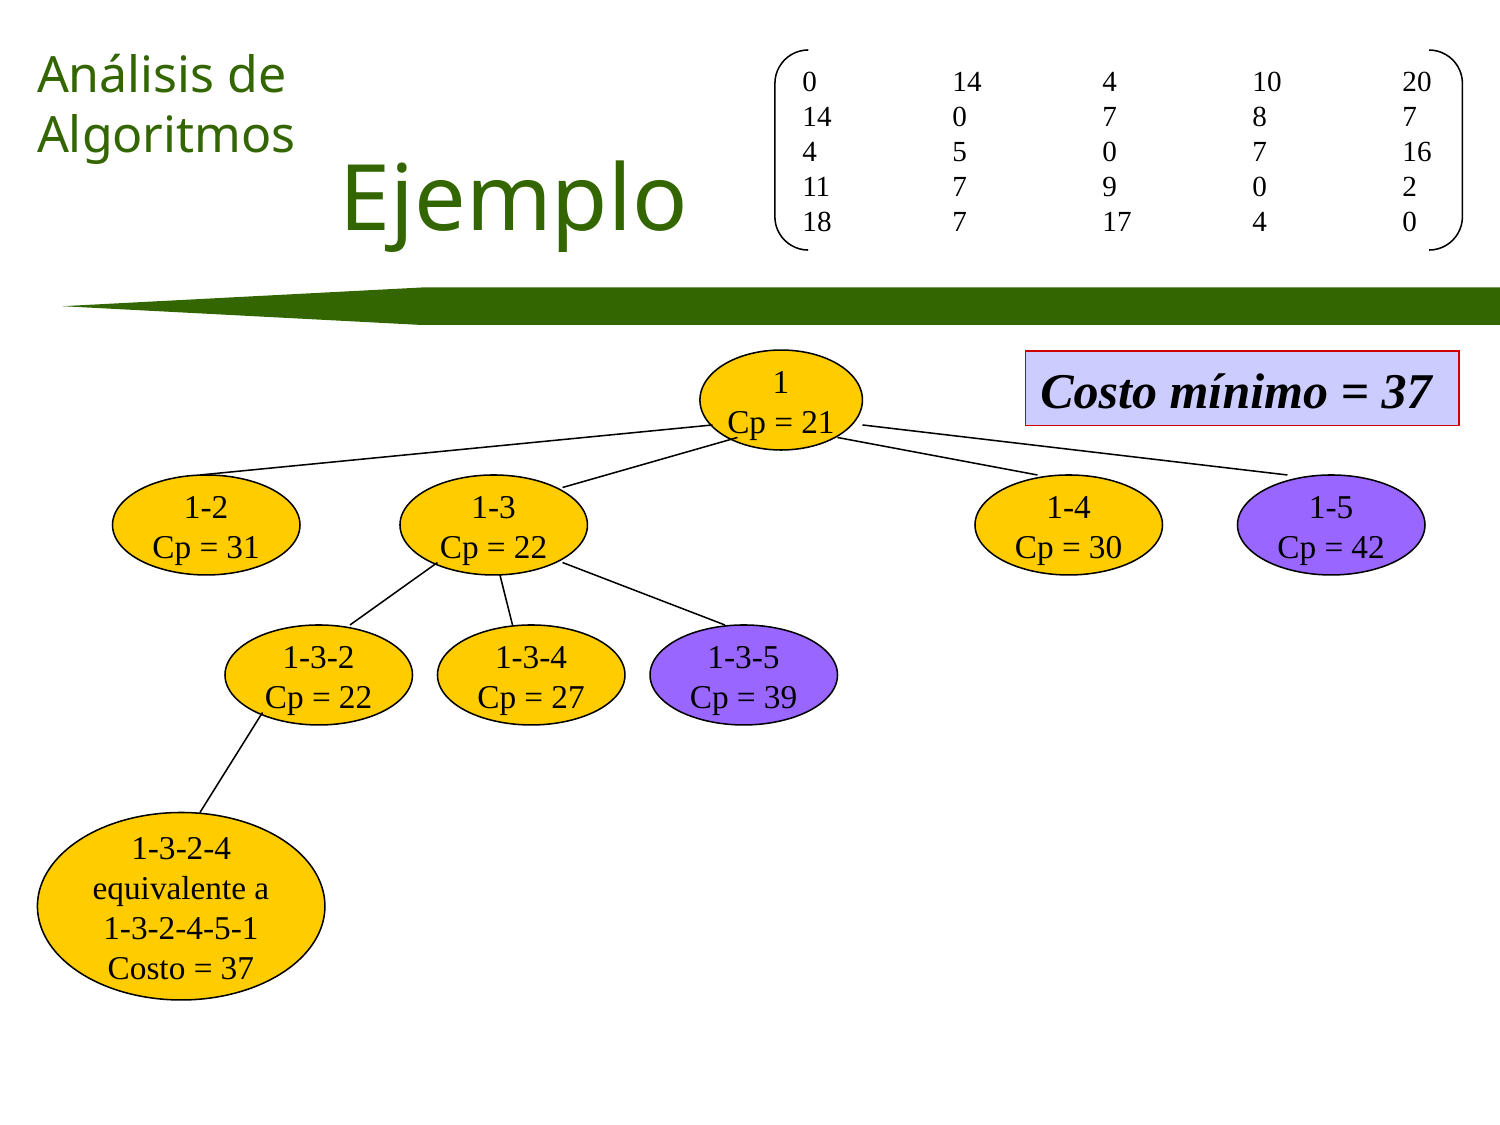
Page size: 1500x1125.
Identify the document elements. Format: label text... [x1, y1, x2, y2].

text_box 1-2 Cp = 31 [112, 475, 301, 575]
list [112, 324, 1388, 1000]
text_box [774, 49, 1463, 251]
text_box 1-3-2 Cp = 22 [225, 624, 413, 725]
text_box 1 Cp = 21 [699, 350, 863, 451]
text_box 1-3-4 Cp = 27 [437, 624, 625, 725]
text_box 0 14 4 10 20 14 0 7 8 7 4 5 0 7 16 11 7 9 0 2 18 7 17 4 0 [787, 244, 1447, 325]
text_box 1-5 Cp = 42 [1237, 474, 1426, 575]
text_box 1-4 Cp = 30 [975, 474, 1163, 575]
text_box 1-3-2-4 equivalente a 1-3-2-4-5-1 Costo = 37 [37, 812, 325, 1000]
title Ejemplo [324, 99, 787, 288]
text_box Costo mínimo = 37 [1025, 350, 1460, 426]
text_box 1-3-5 Cp = 39 [650, 624, 838, 725]
text_box 1-3 Cp = 22 [399, 474, 588, 575]
